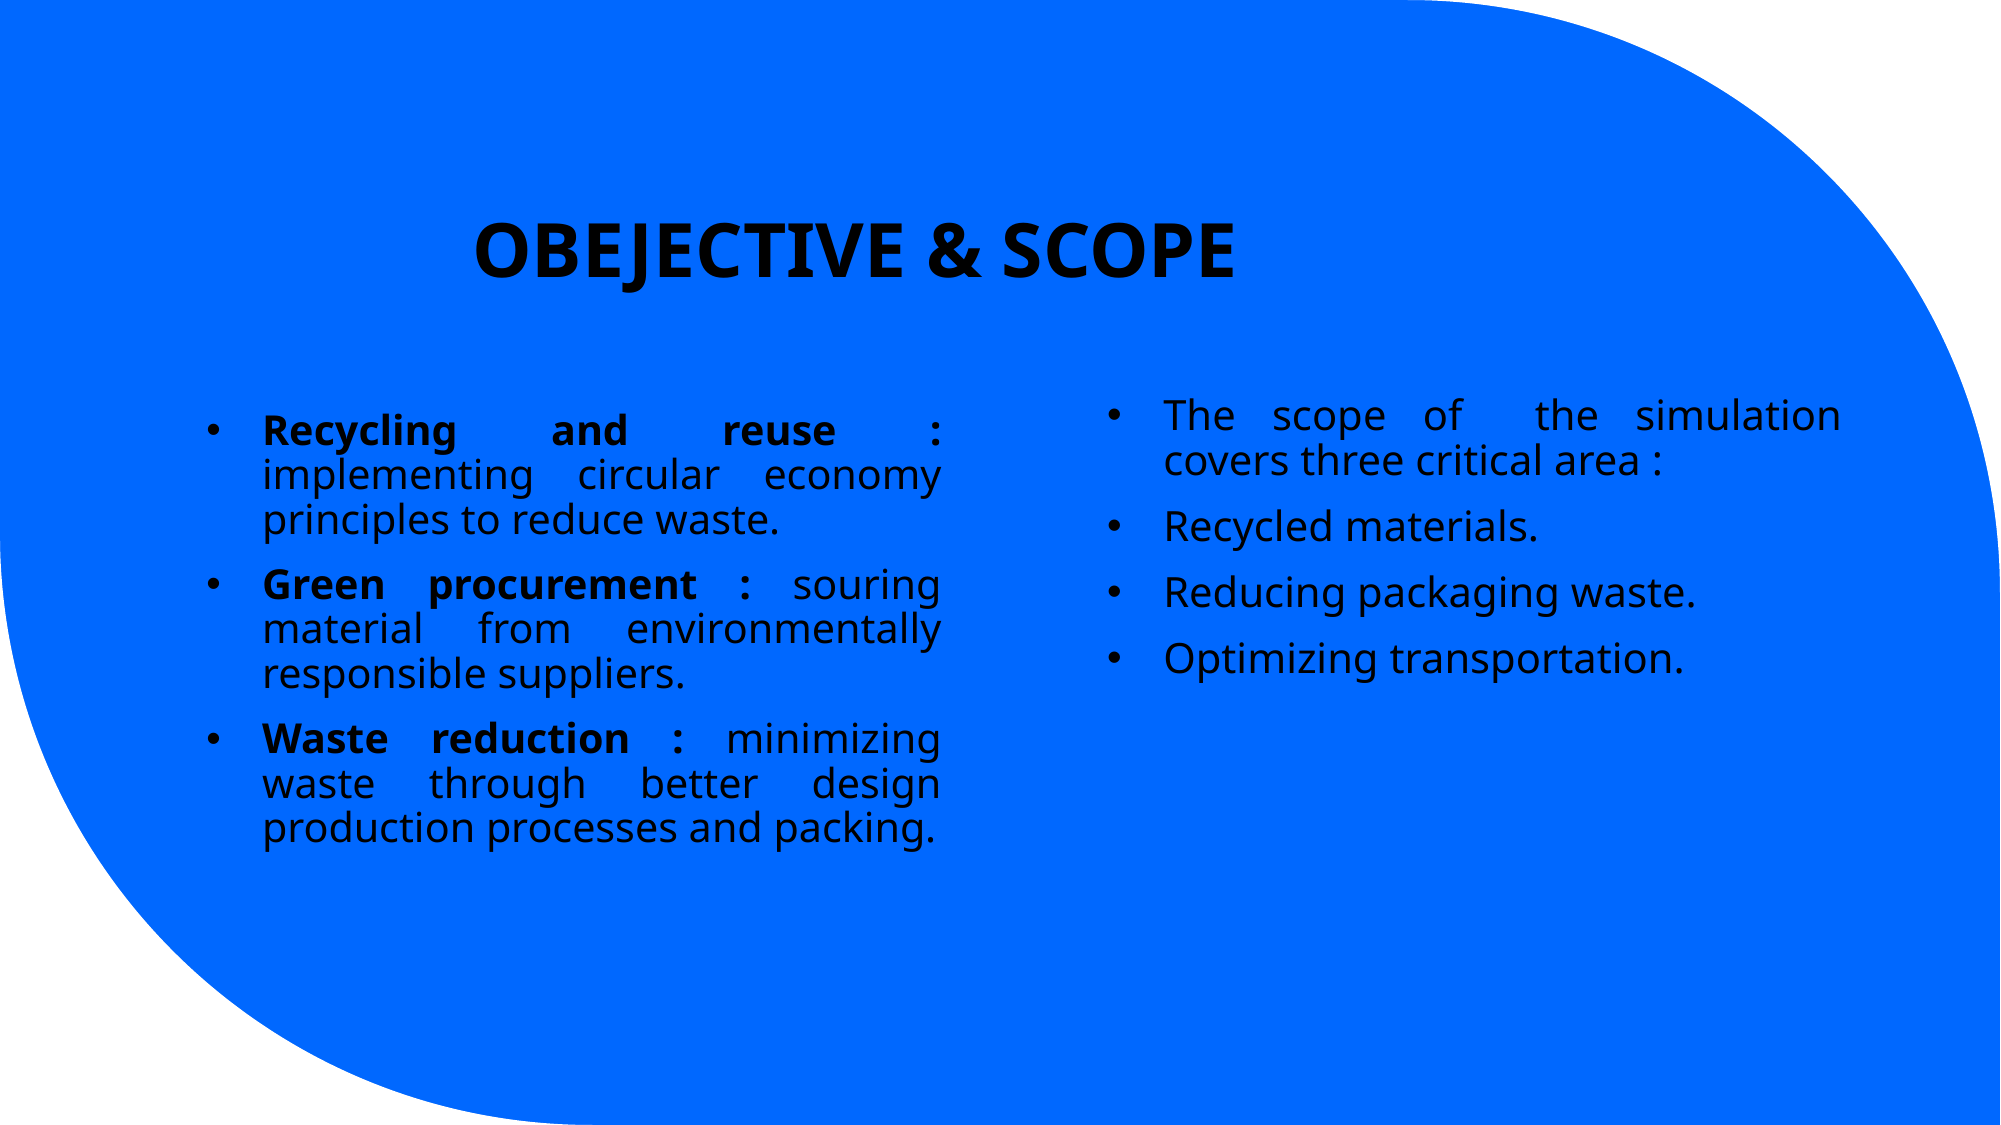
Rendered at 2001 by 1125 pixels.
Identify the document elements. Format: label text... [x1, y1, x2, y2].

title OBEJECTIVE & SCOPE [86, 19, 1691, 300]
list The scope of the simulation covers three critical area : Recycled materials. Reducing packaging waste. Optimizing transportation. [1092, 386, 1858, 934]
list Recycling and reuse : implementing circular economy principles to reduce waste. Green procurement : souring material from environmentally responsible suppliers. Waste reduction : minimizing waste through better design production processes and packing. [191, 332, 957, 879]
